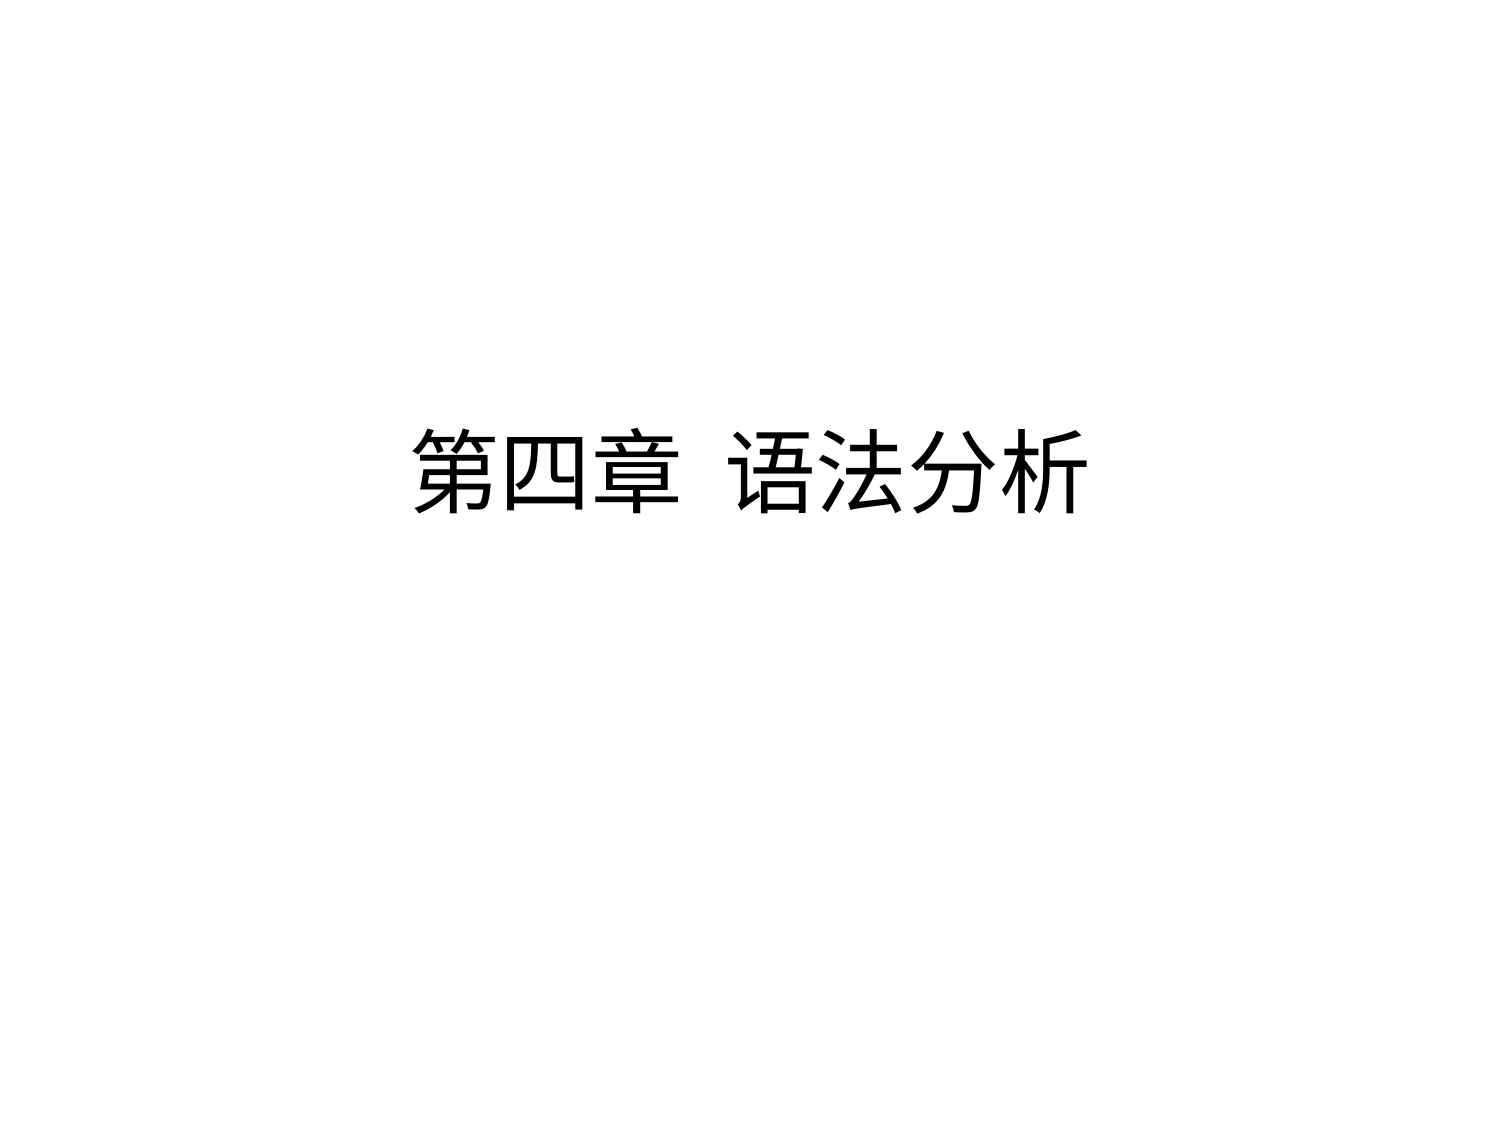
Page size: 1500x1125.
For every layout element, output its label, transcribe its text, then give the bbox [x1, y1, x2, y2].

title 第四章 语法分析 [112, 349, 1388, 591]
